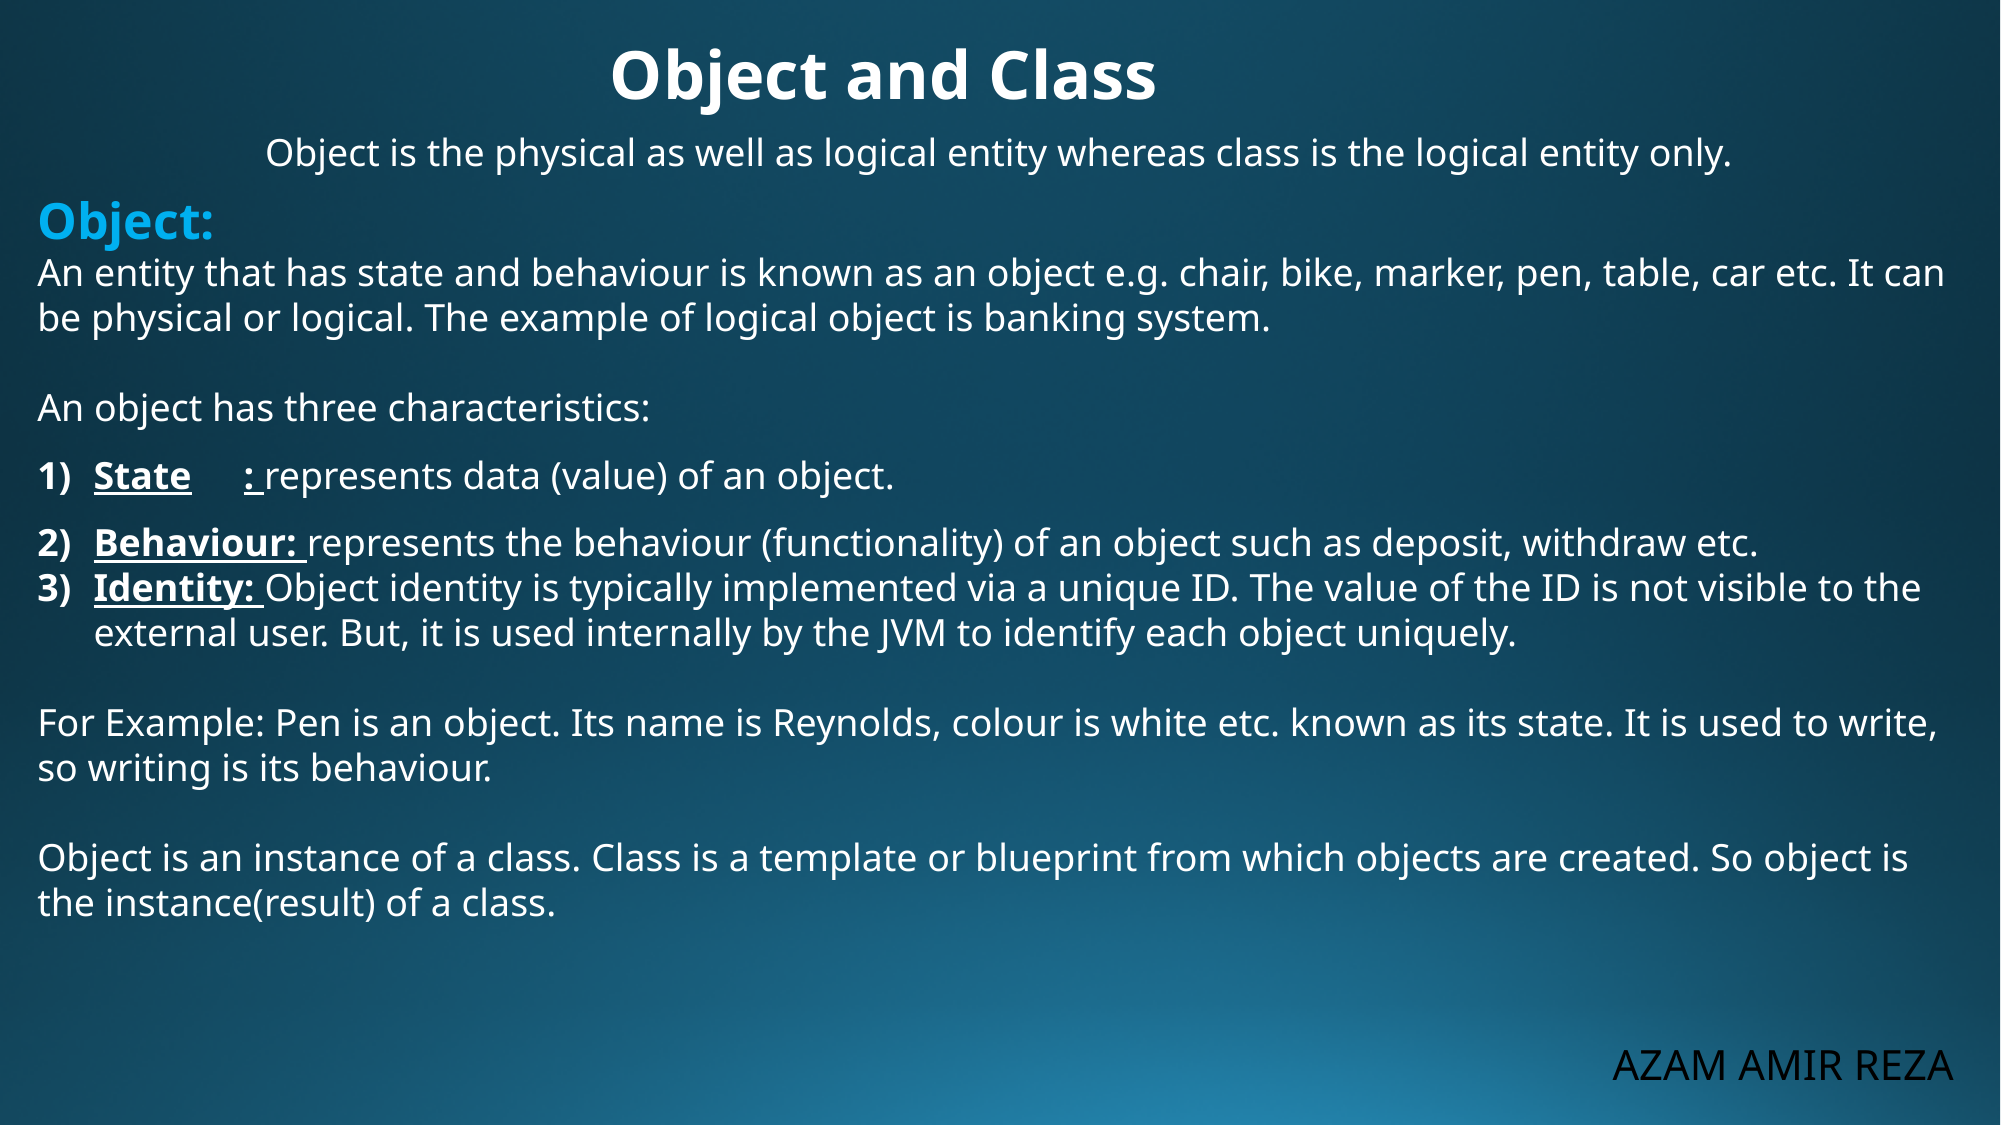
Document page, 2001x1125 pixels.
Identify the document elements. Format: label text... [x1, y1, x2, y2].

picture [0, 0, 2001, 1125]
text_box Object is the physical as well as logical entity whereas class is the logical entity only. [22, 121, 1977, 181]
text_box Object: An entity that has state and behaviour is known as an object e.g. chair, bike, marker, pen, table, car etc. It can be physical or logical. The example of logical object is banking system. An object has three characteristics: State : represents data (value) of an object. Behaviour: represents the behaviour (functionality) of an object such as deposit, withdraw etc. Identity: Object identity is typically implemented via a unique ID. The value of the ID is not visible to the external user. But, it is used internally by the JVM to identify each object uniquely. For Example: Pen is an object. Its name is Reynolds, colour is white etc. known as its state. It is used to write, so writing is its behaviour. Object is an instance of a class. Class is a template or blueprint from which objects are created. So object is the instance(result) of a class. [22, 181, 1977, 932]
footer AZAM AMIR REZA [1589, 1033, 1977, 1094]
text_box Object and Class [595, 25, 1174, 121]
